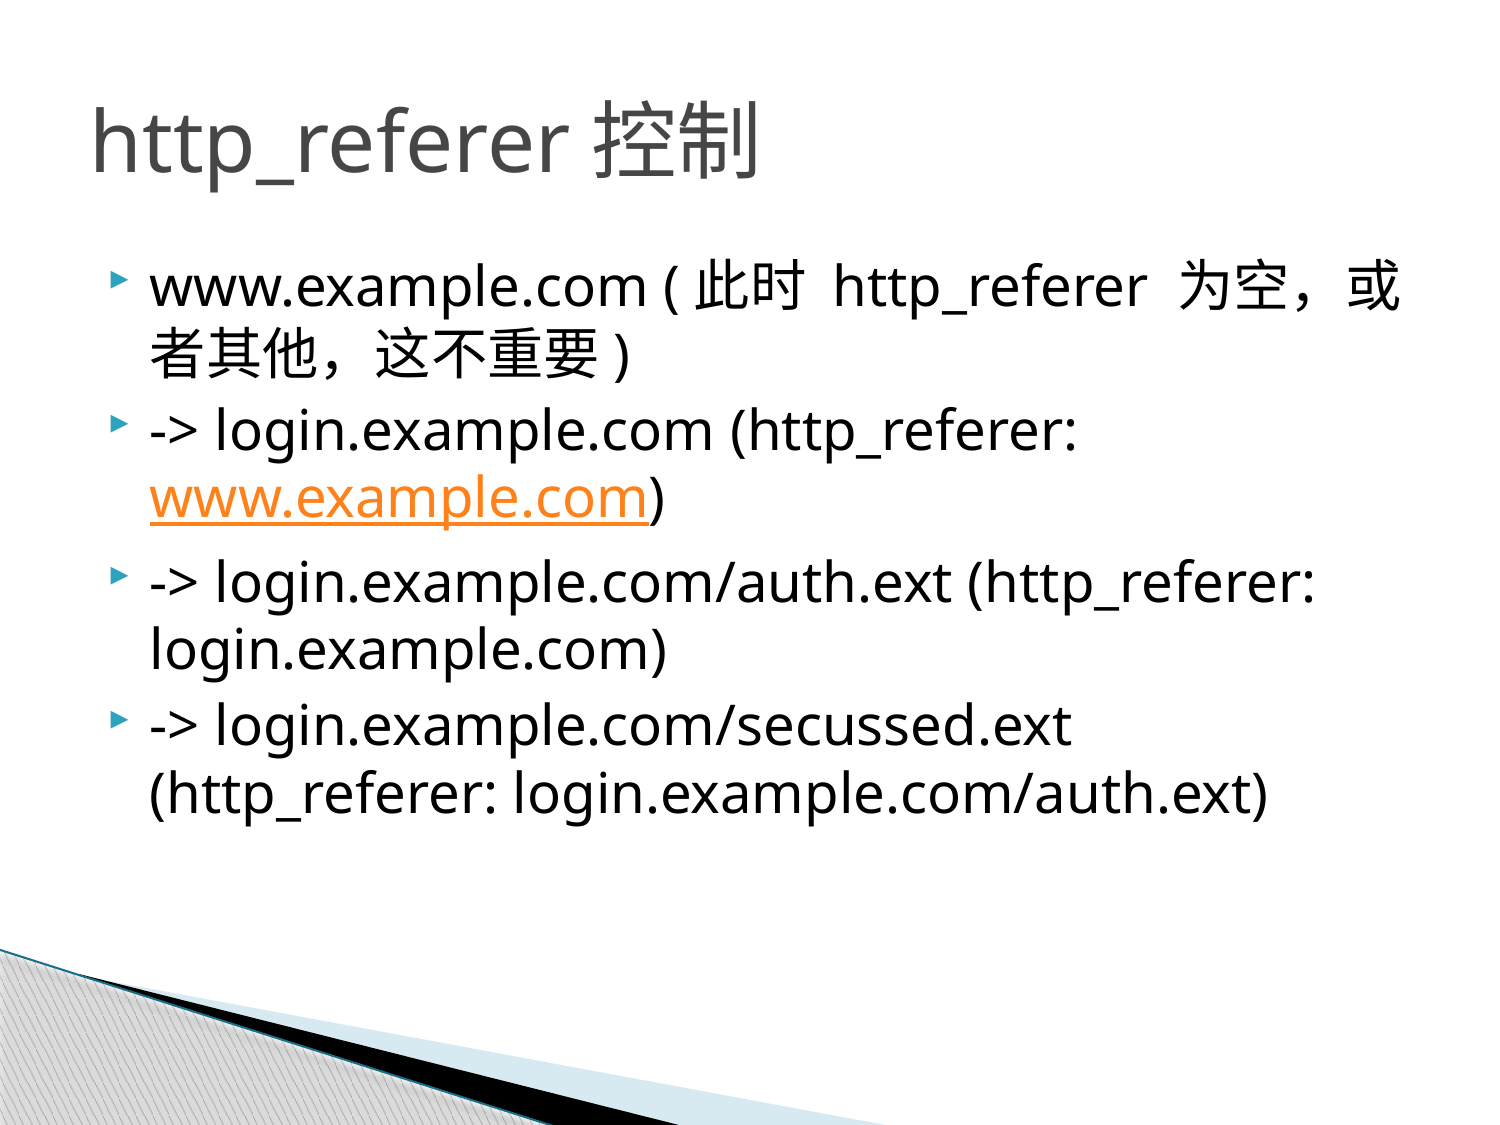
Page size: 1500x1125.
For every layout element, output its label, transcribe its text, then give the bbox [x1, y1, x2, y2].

list www.example.com (此时 http_referer 为空，或者其他，这不重要) -> login.example.com (http_referer: www.example.com) -> login.example.com/auth.ext (http_referer: login.example.com) -> login.example.com/secussed.ext (http_referer: login.example.com/auth.ext) [75, 243, 1425, 986]
title http_referer控制 [75, 45, 1425, 233]
